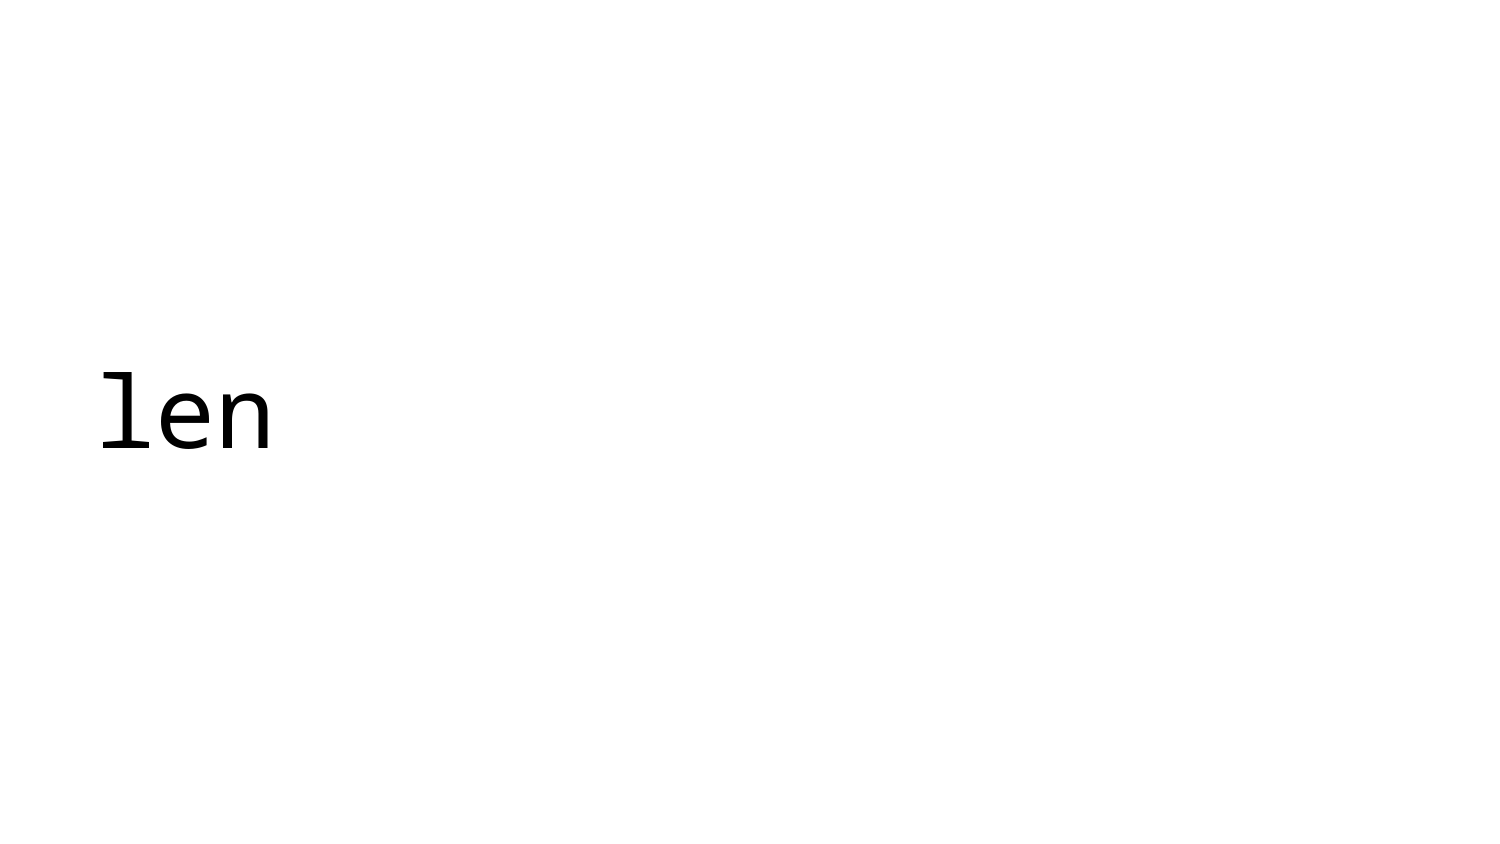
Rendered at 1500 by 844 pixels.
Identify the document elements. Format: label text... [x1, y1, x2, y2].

title len [80, 73, 1125, 745]
